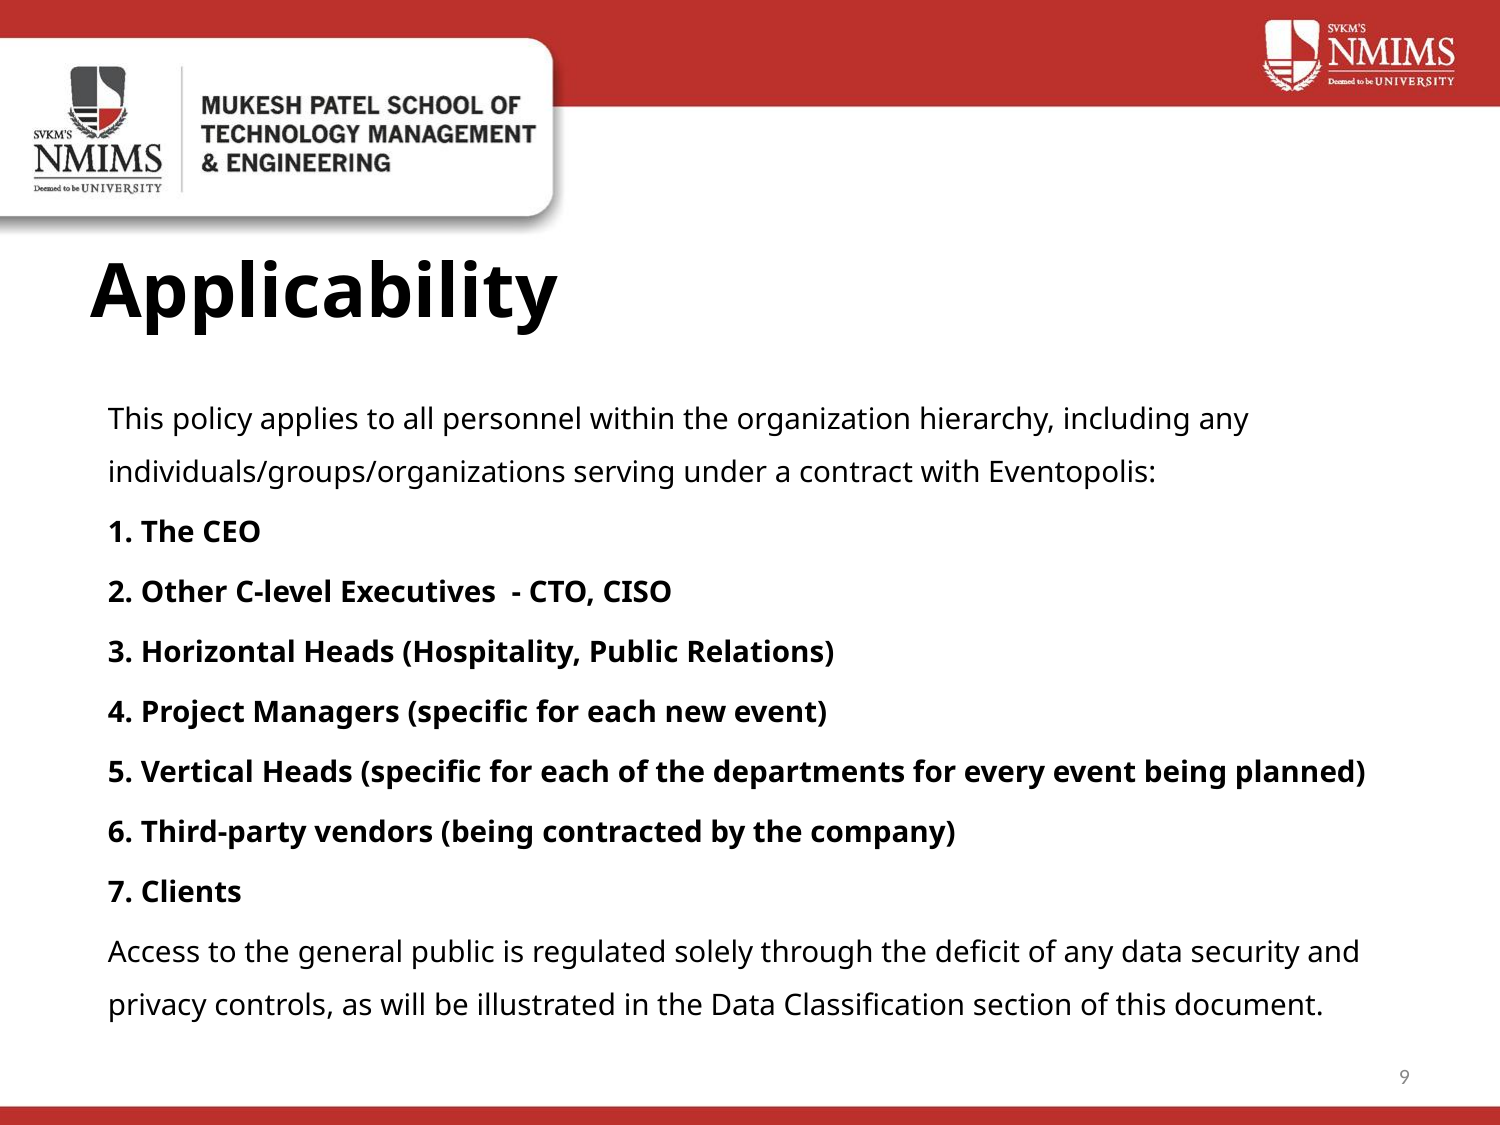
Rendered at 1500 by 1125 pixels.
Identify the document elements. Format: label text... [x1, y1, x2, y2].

slide_number 9 [1074, 1045, 1425, 1106]
list This policy applies to all personnel within the organization hierarchy, including any individuals/groups/organizations serving under a contract with Eventopolis: 1. The CEO 2. Other C-level Executives - CTO, CISO 3. Horizontal Heads (Hospitality, Public Relations) 4. Project Managers (specific for each new event) 5. Vertical Heads (specific for each of the departments for every event being planned) 6. Third-party vendors (being contracted by the company) 7. Clients Access to the general public is regulated solely through the deficit of any data security and privacy controls, as will be illustrated in the Data Classification section of this document. [75, 375, 1425, 1043]
title Applicability [75, 212, 1425, 363]
picture [0, 0, 1500, 1125]
